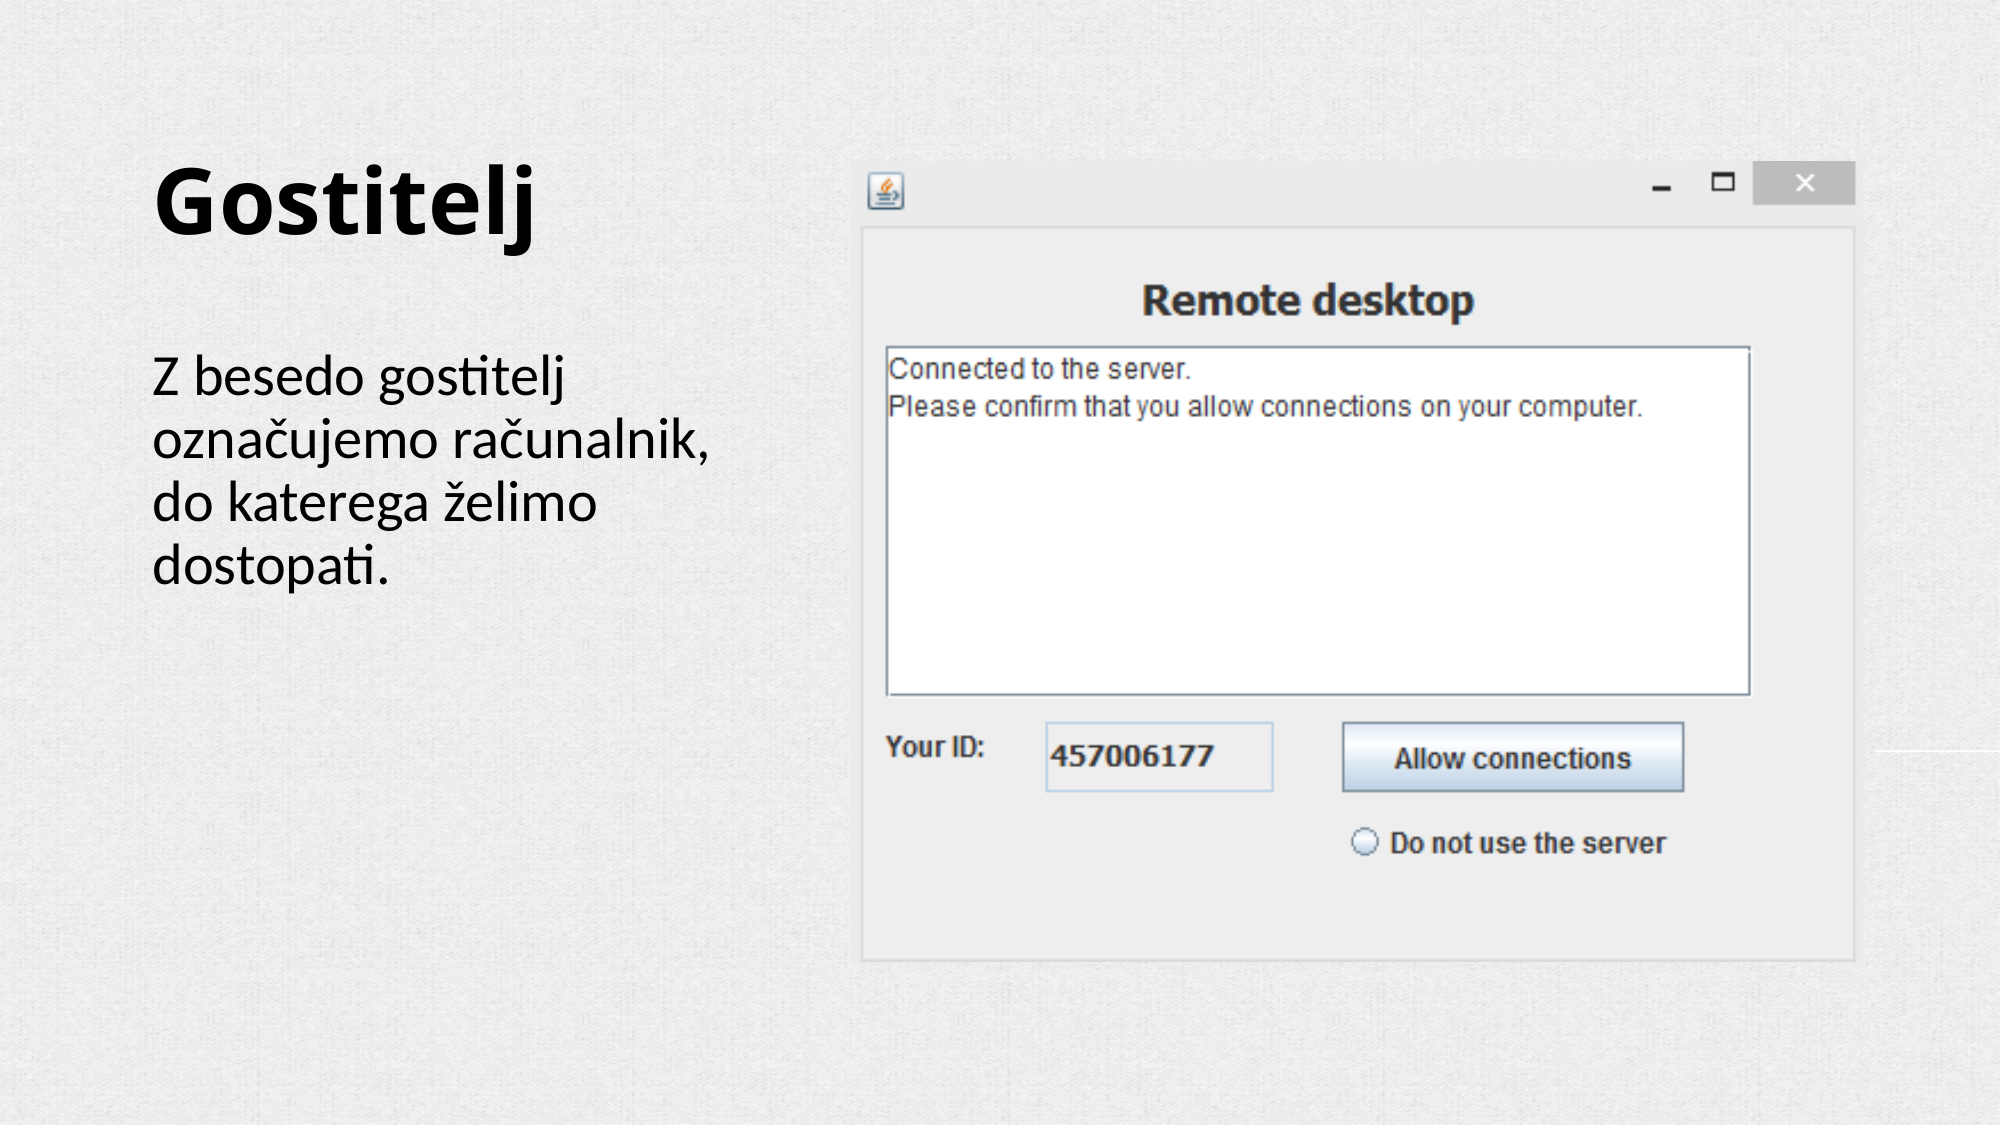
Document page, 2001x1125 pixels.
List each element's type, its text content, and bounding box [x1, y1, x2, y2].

title Gostitelj [137, 0, 783, 263]
list Z besedo gostitelj označujemo računalnik, do katerega želimo dostopati. [137, 337, 783, 963]
picture [0, 0, 2001, 1125]
